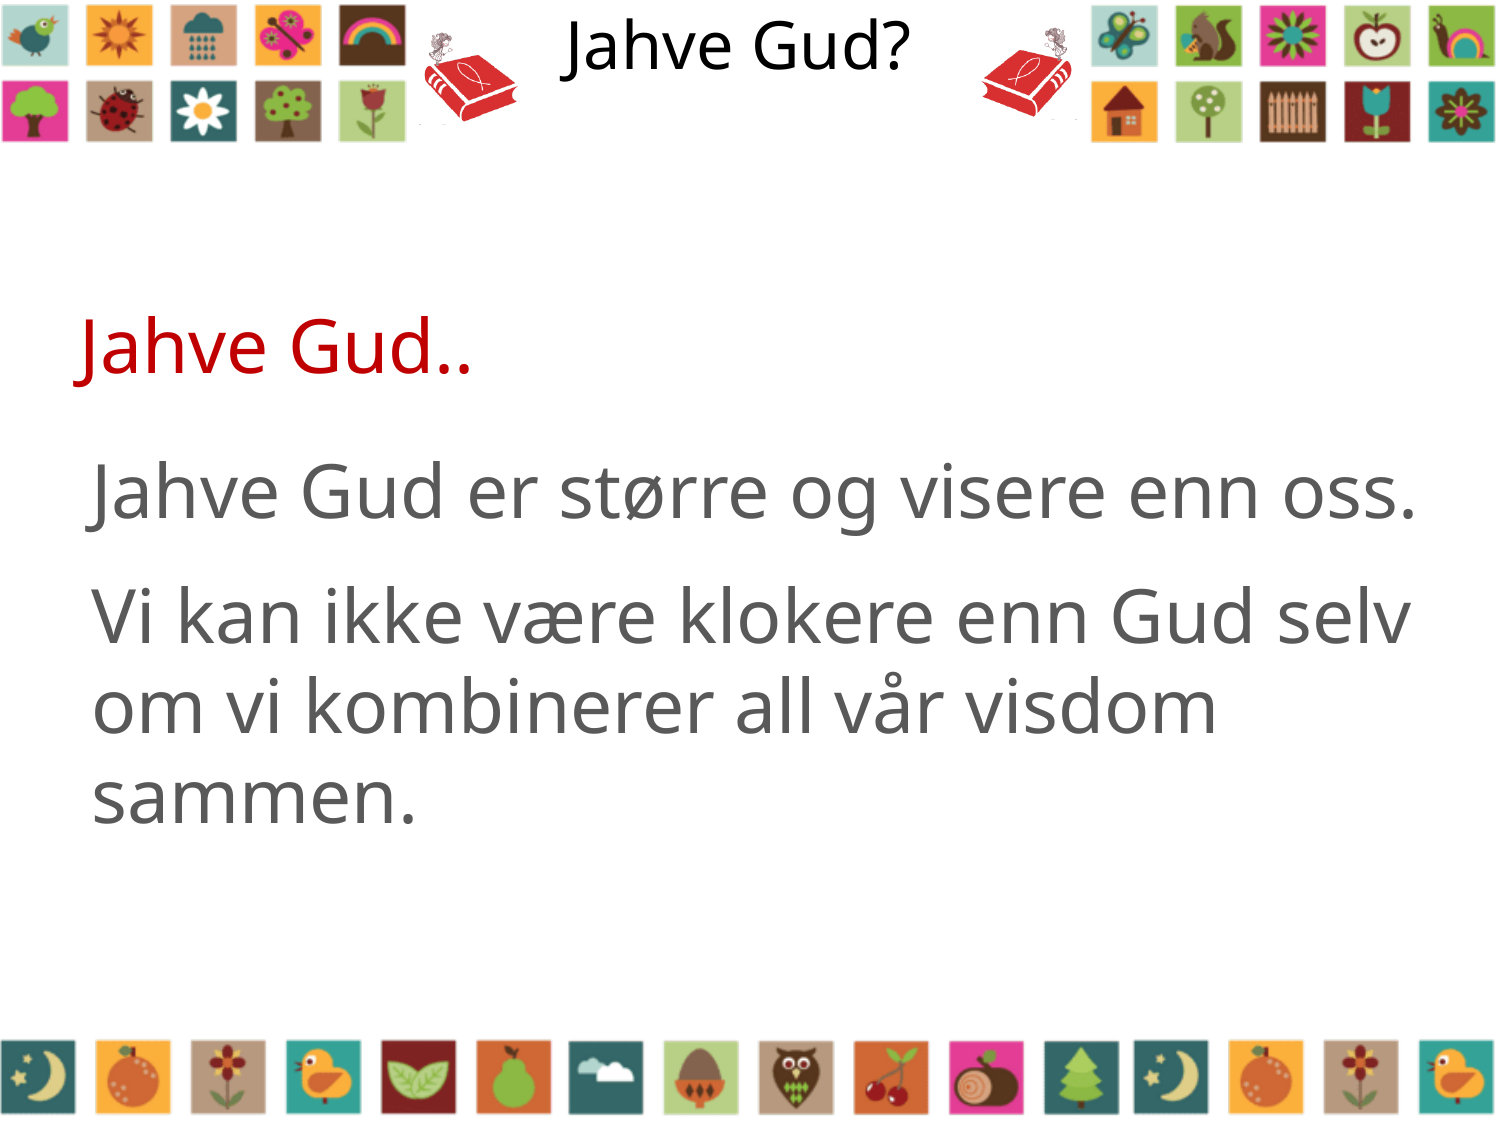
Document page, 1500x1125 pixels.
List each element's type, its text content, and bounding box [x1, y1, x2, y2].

picture [0, 3, 550, 150]
picture [950, 3, 1500, 150]
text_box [0, 1028, 1500, 1118]
text_box Jahve Gud er større og visere enn oss. Vi kan ikke være klokere enn Gud selv om vi kombinerer all vår visdom sammen. [76, 436, 1447, 847]
text_box Jahve Gud? [414, 0, 1080, 91]
text_box Jahve Gud.. [64, 290, 1412, 396]
